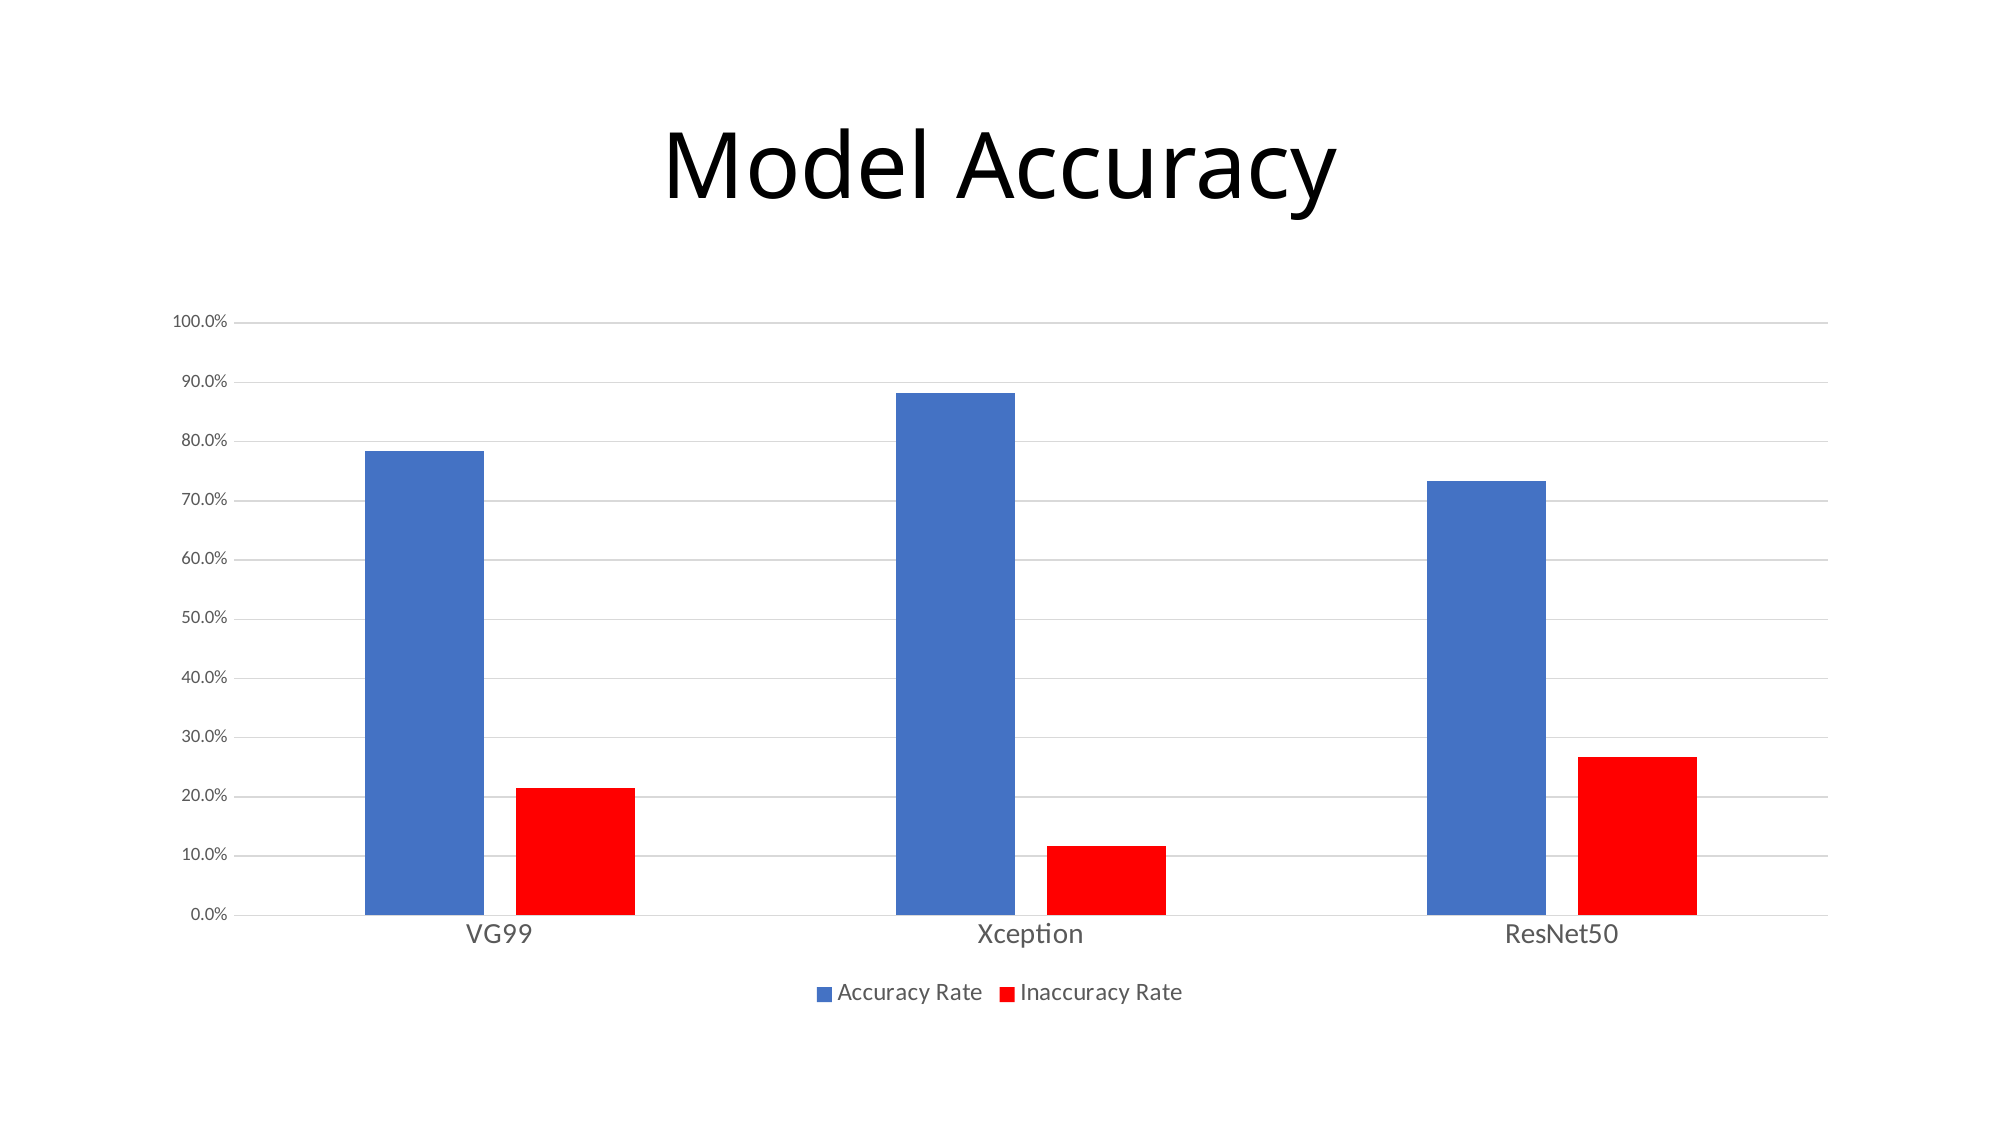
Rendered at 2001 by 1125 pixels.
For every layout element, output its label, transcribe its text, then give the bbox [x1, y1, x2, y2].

chart [137, 299, 1863, 1014]
title Model Accuracy [137, 59, 1863, 278]
